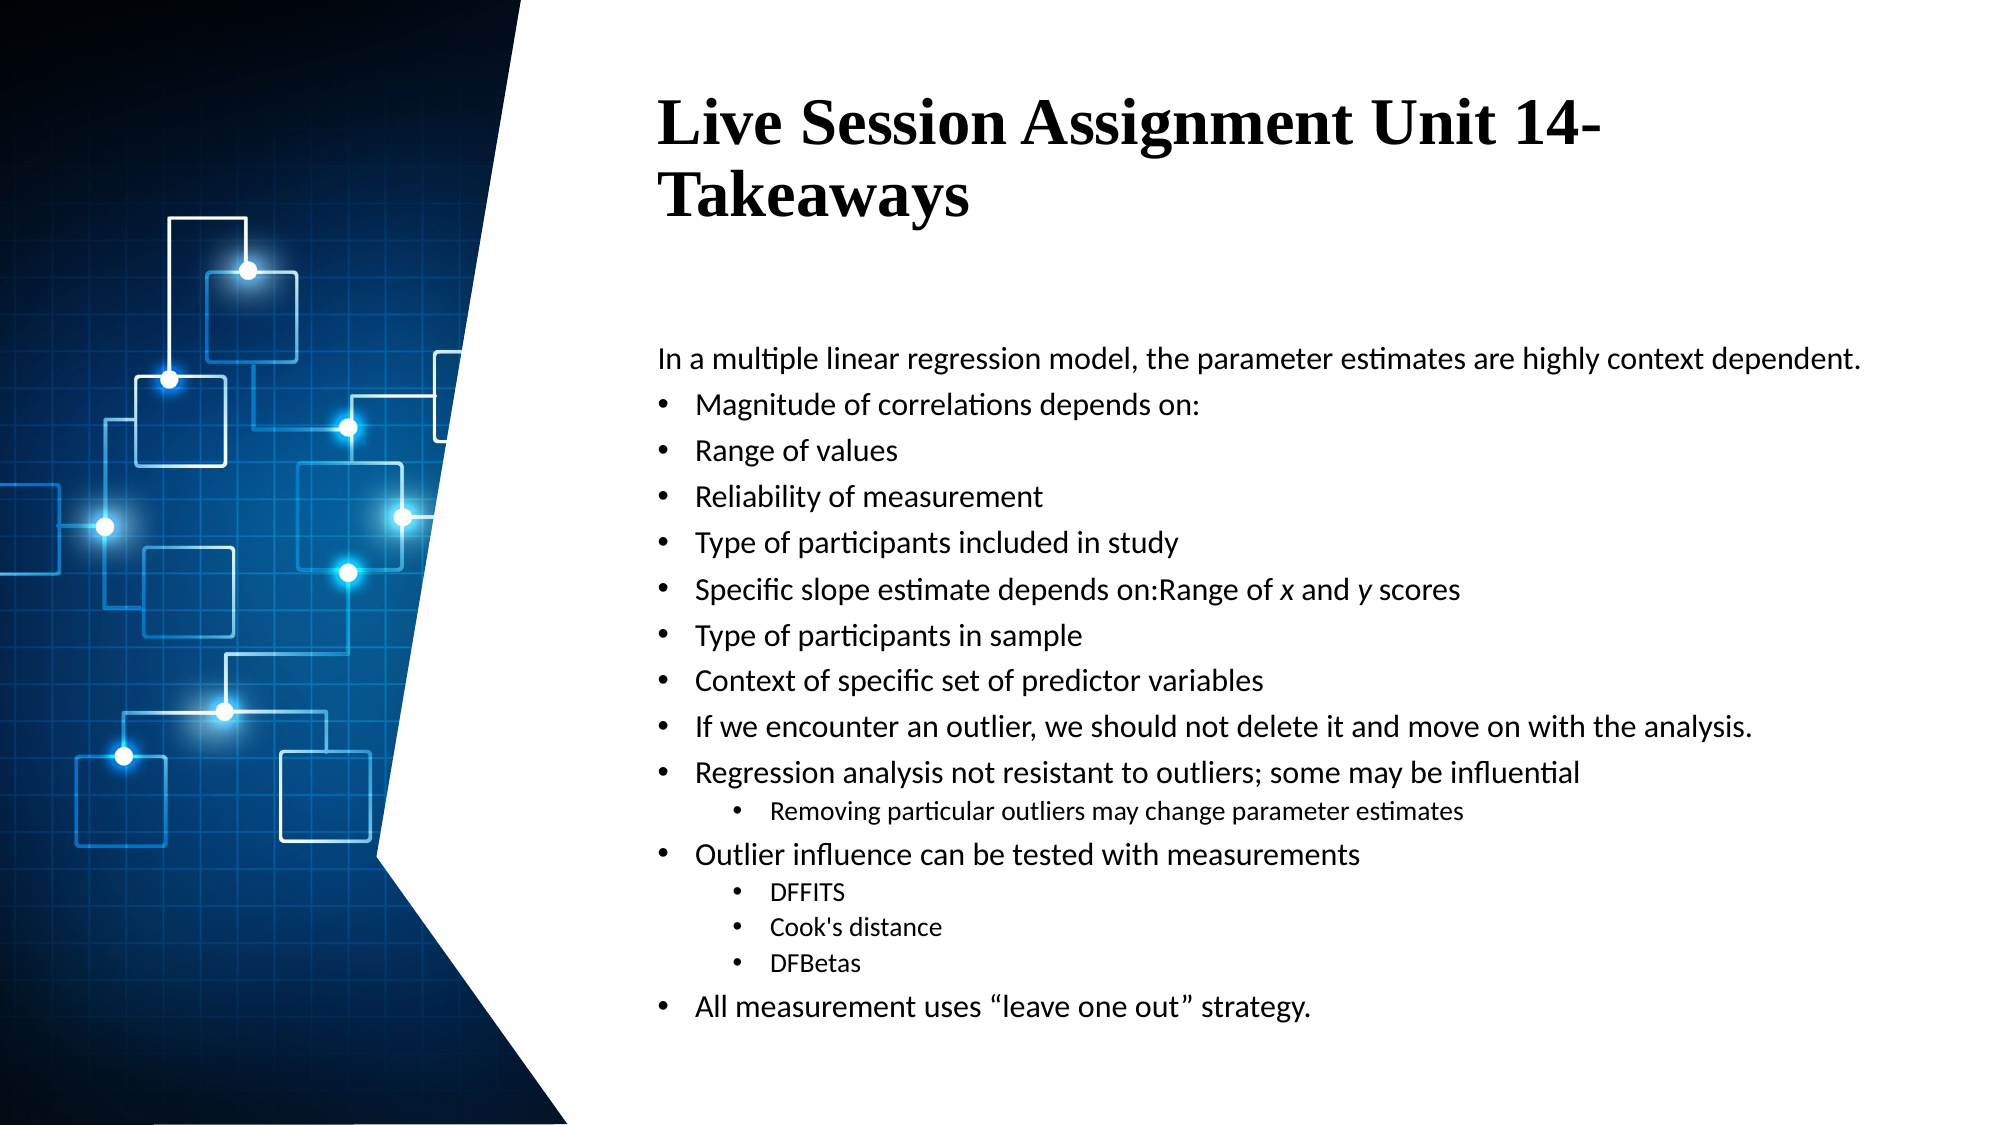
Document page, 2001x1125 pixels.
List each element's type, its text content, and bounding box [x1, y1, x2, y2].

picture [0, 0, 568, 1125]
list In a multiple linear regression model, the parameter estimates are highly context dependent. Magnitude of correlations depends on: Range of values Reliability of measurement Type of participants included in study Specific slope estimate depends on:Range of x and y scores Type of participants in sample Context of specific set of predictor variables If we encounter an outlier, we should not delete it and move on with the analysis. Regression analysis not resistant to outliers; some may be influential Removing particular outliers may change parameter estimates Outlier influence can be tested with measurements DFFITS Cook's distance DFBetas All measurement uses “leave one out” strategy. [642, 334, 1887, 1062]
title Live Session Assignment Unit 14-Takeaways [642, 42, 1848, 275]
